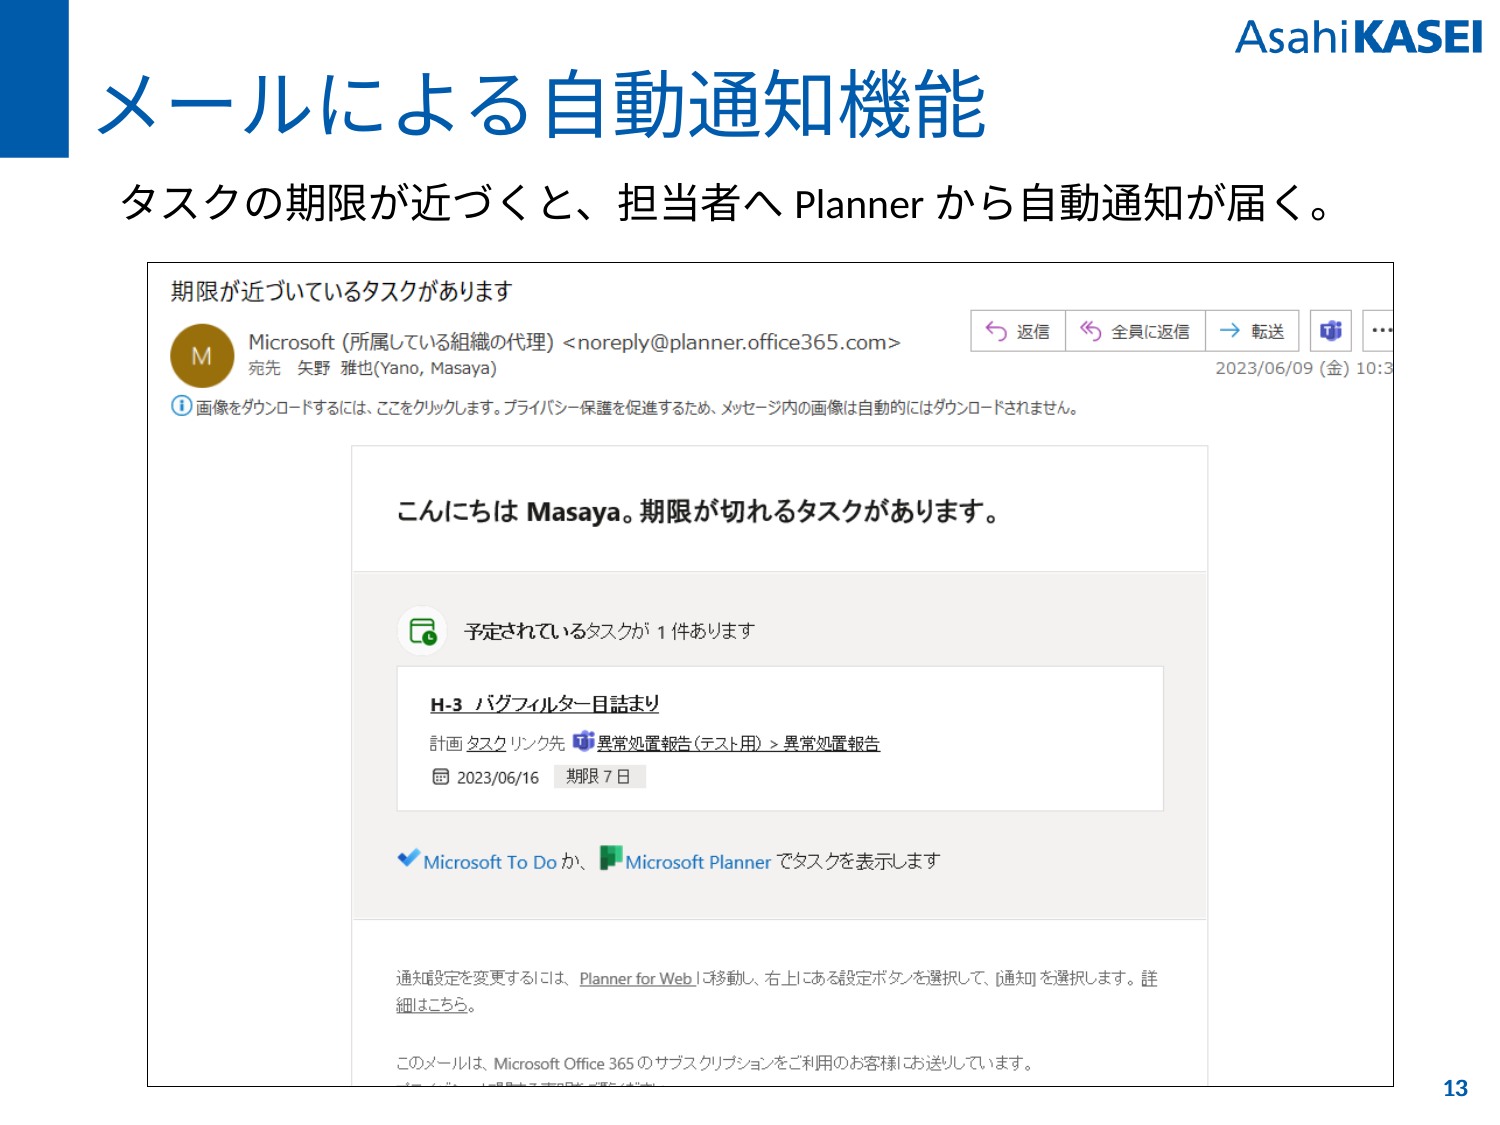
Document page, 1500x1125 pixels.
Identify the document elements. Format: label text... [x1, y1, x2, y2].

title メールによる自動通知機能 [75, 38, 1425, 155]
picture [0, 0, 1500, 1125]
text_box タスクの期限が近づくと、担当者へPlannerから自動通知が届く。 [103, 169, 1425, 255]
